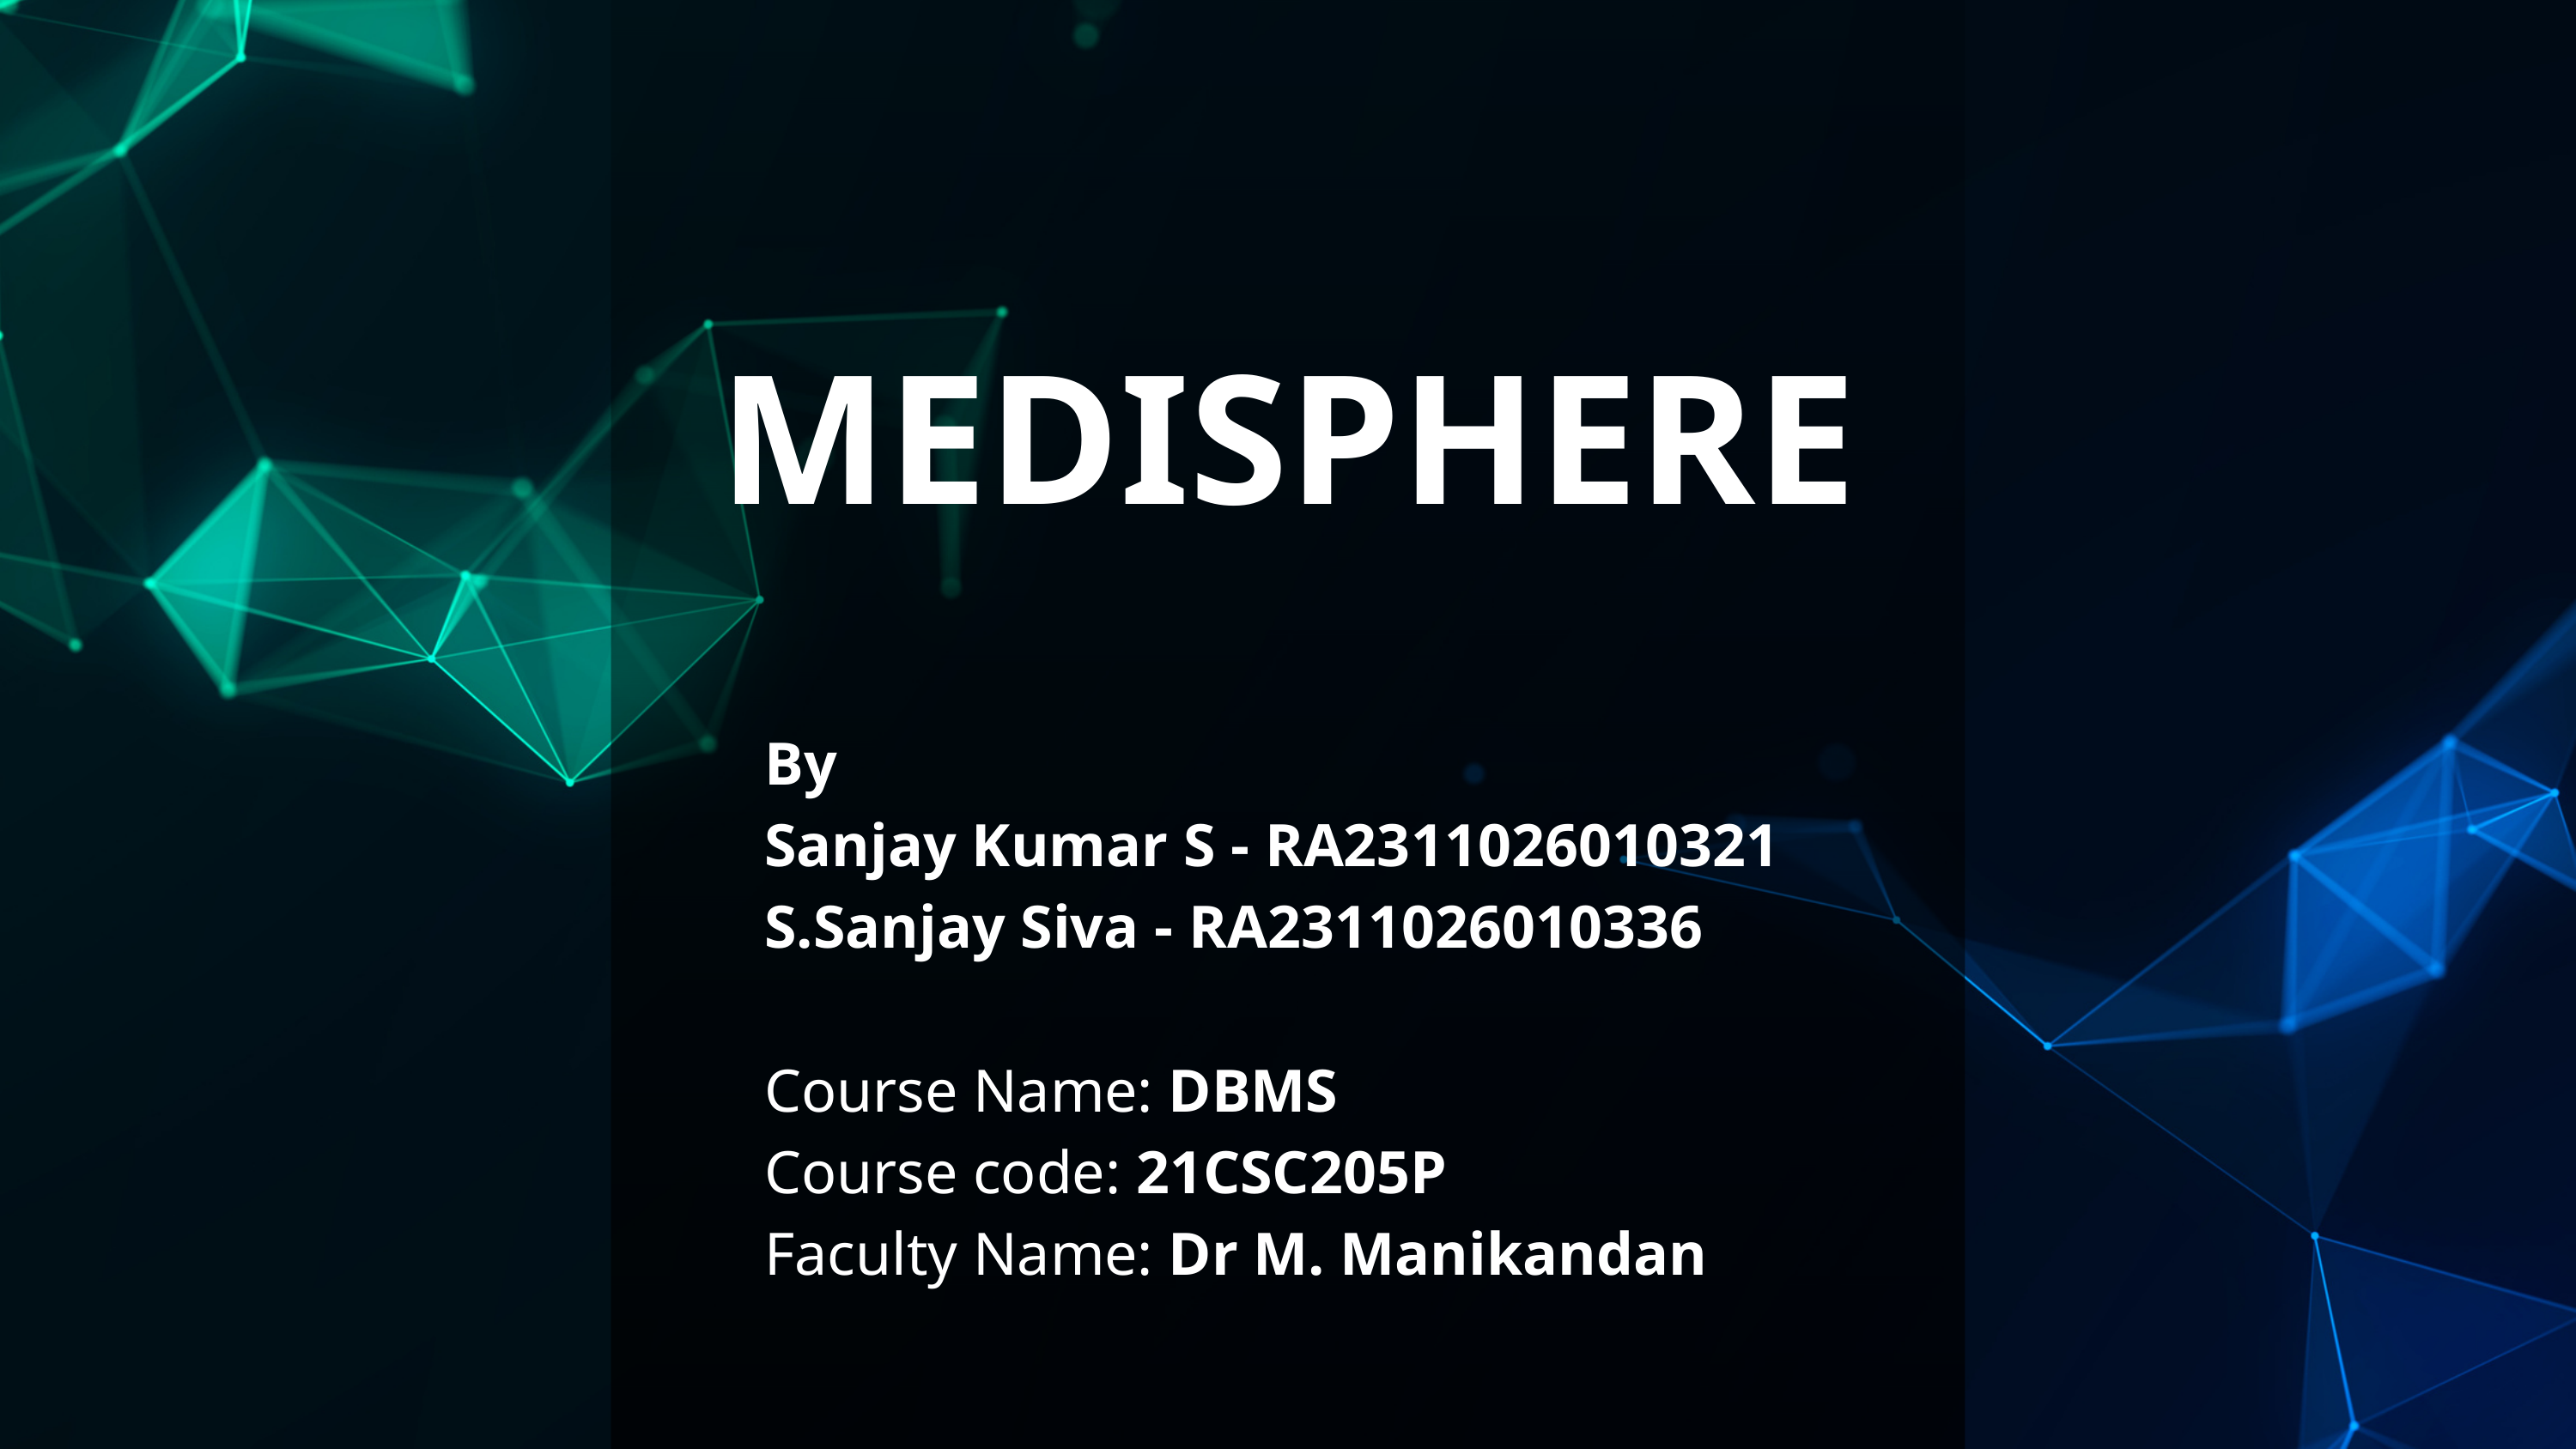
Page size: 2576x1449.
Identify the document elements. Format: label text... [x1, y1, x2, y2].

text_box MEDISPHERE [654, 337, 1921, 540]
text_box [0, 0, 611, 1449]
text_box By Sanjay Kumar S - RA2311026010321 S.Sanjay Siva - RA2311026010336 Course Name: DBMS Course code: 21CSC205P Faculty Name: Dr M. Manikandan [764, 714, 1864, 1288]
text_box [1965, 0, 2576, 1449]
text_box [611, 0, 1965, 1449]
